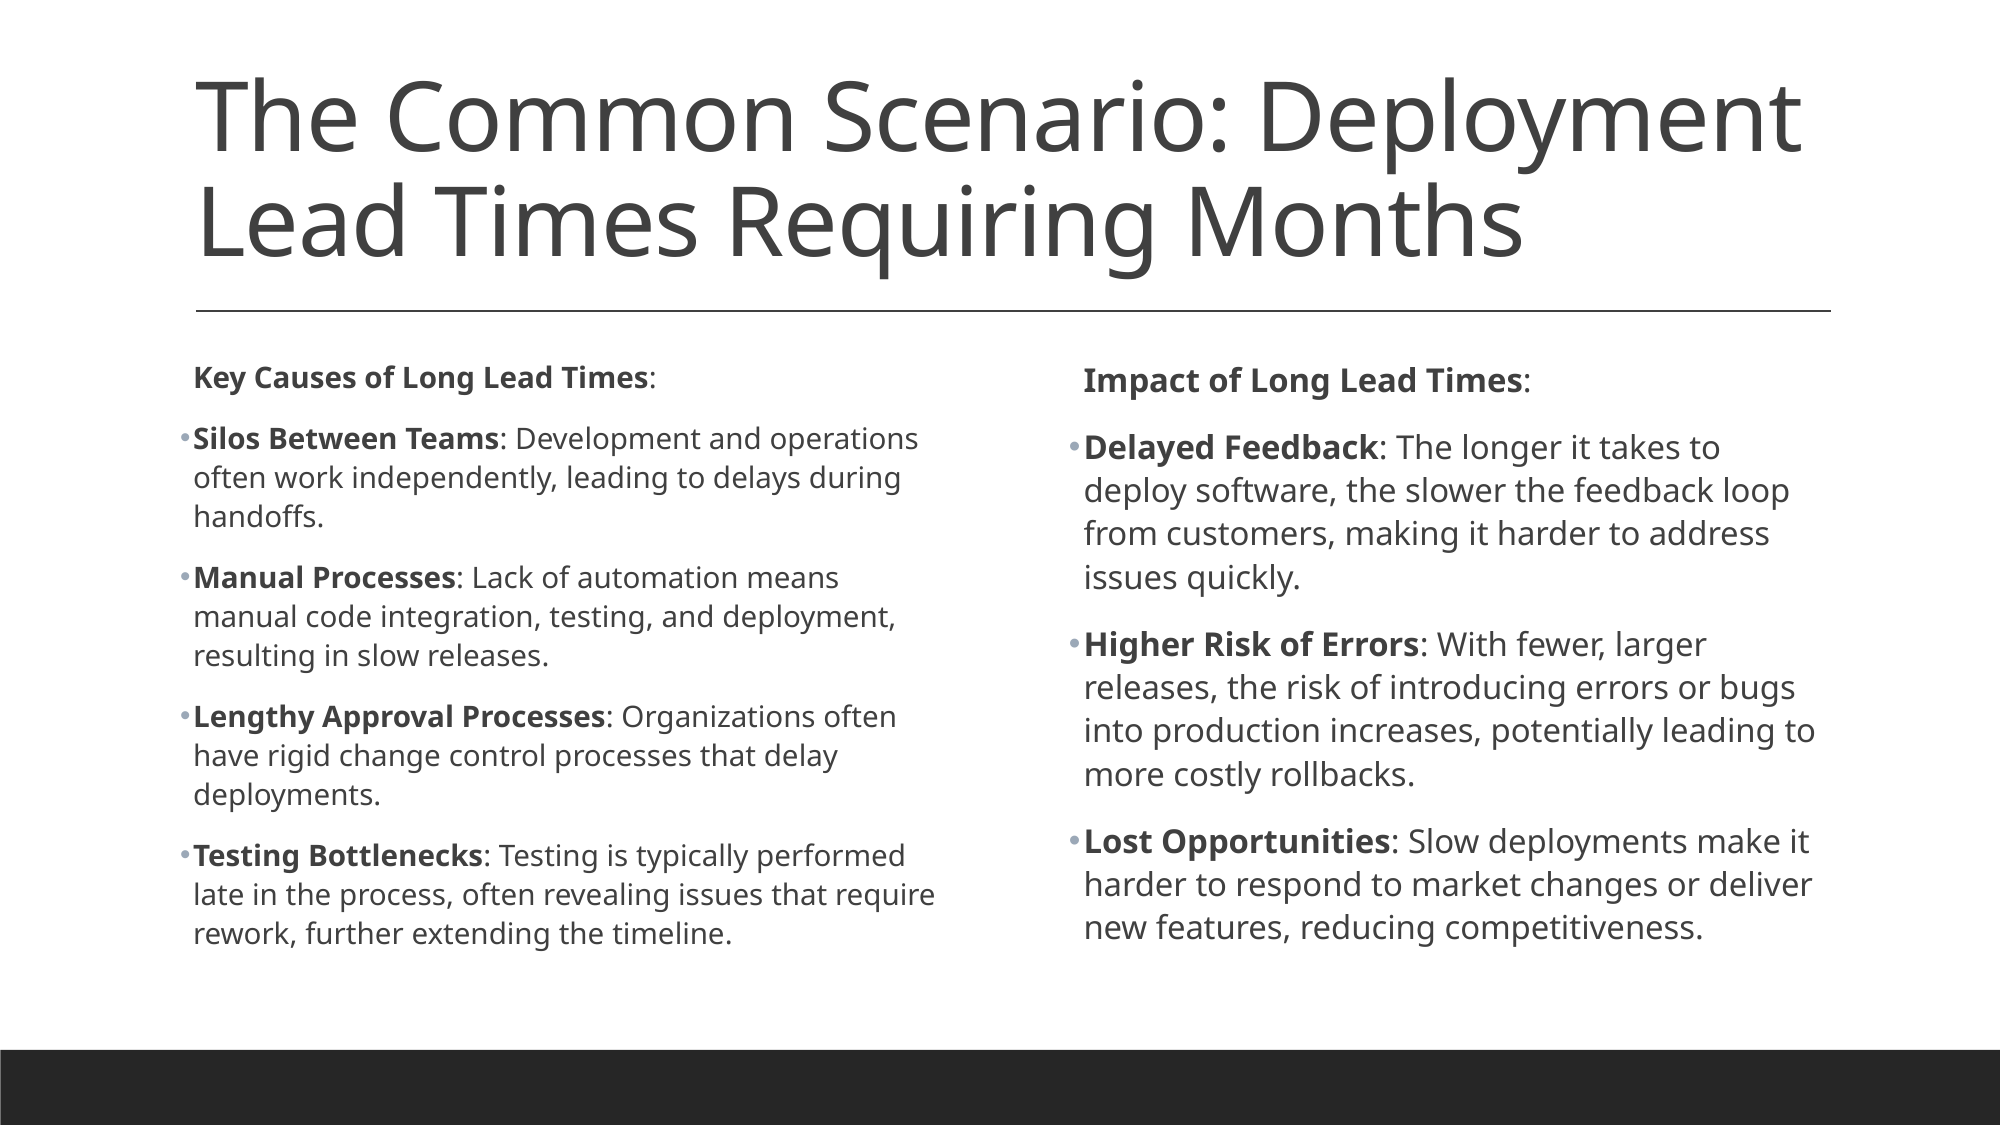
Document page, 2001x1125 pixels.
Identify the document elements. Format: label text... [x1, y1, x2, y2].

list Impact of Long Lead Times: Delayed Feedback: The longer it takes to deploy software, the slower the feedback loop from customers, making it harder to address issues quickly. Higher Risk of Errors: With fewer, larger releases, the risk of introducing errors or bugs into production increases, potentially leading to more costly rollbacks. Lost Opportunities: Slow deployments make it harder to respond to market changes or deliver new features, reducing competitiveness. [1068, 347, 1830, 963]
title The Common Scenario: Deployment Lead Times Requiring Months [180, 47, 1830, 285]
list Key Causes of Long Lead Times: Silos Between Teams: Development and operations often work independently, leading to delays during handoffs. Manual Processes: Lack of automation means manual code integration, testing, and deployment, resulting in slow releases. Lengthy Approval Processes: Organizations often have rigid change control processes that delay deployments. Testing Bottlenecks: Testing is typically performed late in the process, often revealing issues that require rework, further extending the timeline. [180, 347, 942, 963]
